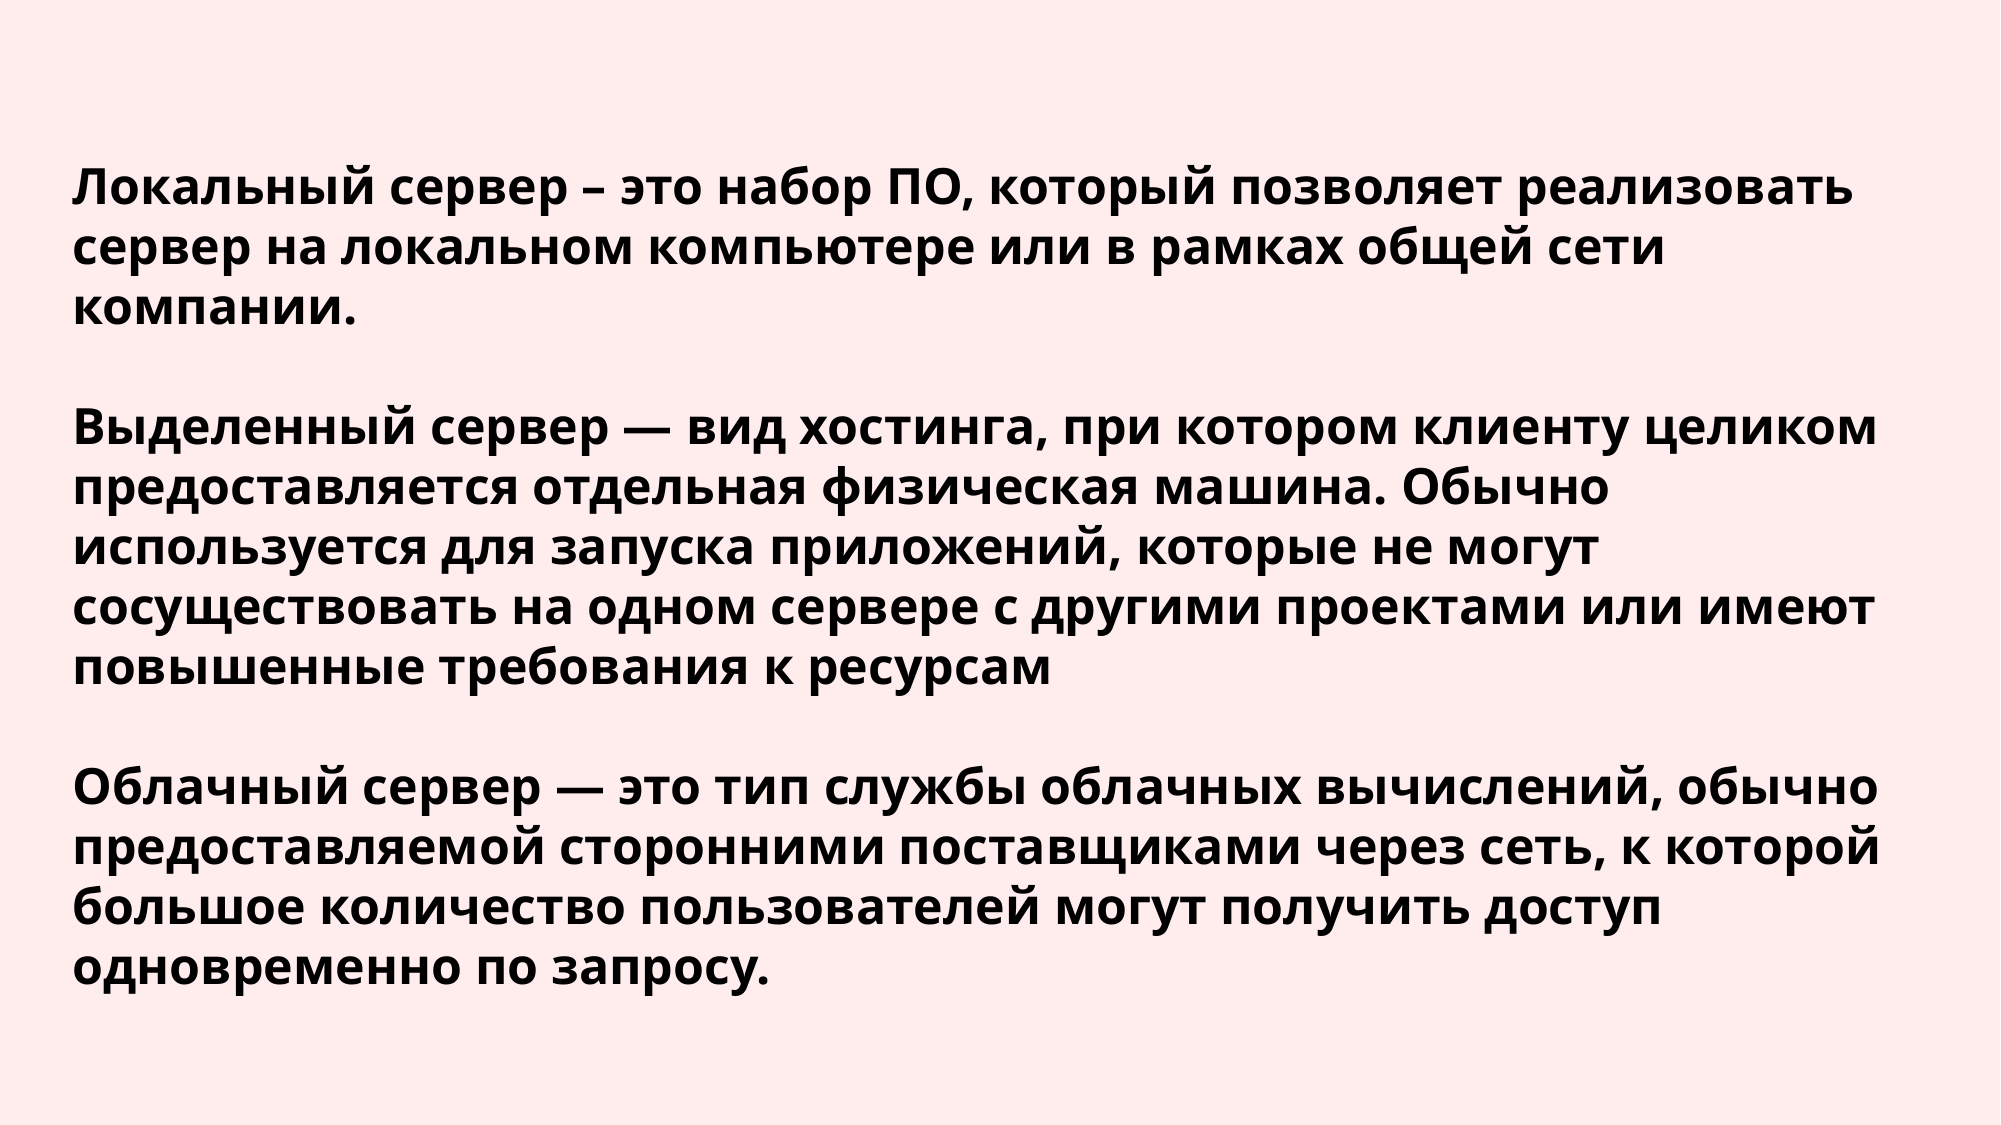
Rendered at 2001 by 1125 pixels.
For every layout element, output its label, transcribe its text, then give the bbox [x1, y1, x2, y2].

text_box Выделенный сервер — вид хостинга, при котором клиенту целиком предоставляется отдельная физическая машина. Обычно используется для запуска приложений, которые не могут сосуществовать на одном сервере с другими проектами или имеют повышенные требования к ресурсам [57, 386, 1943, 702]
text_box Локальный сервер – это набор ПО, который позволяет реализовать сервер на локальном компьютере или в рамках общей сети компании. [57, 147, 1943, 343]
text_box Облачный сервер — это тип службы облачных вычислений, обычно предоставляемой сторонними поставщиками через сеть, к которой большое количество пользователей могут получить доступ одновременно по запросу. [57, 747, 1943, 1002]
